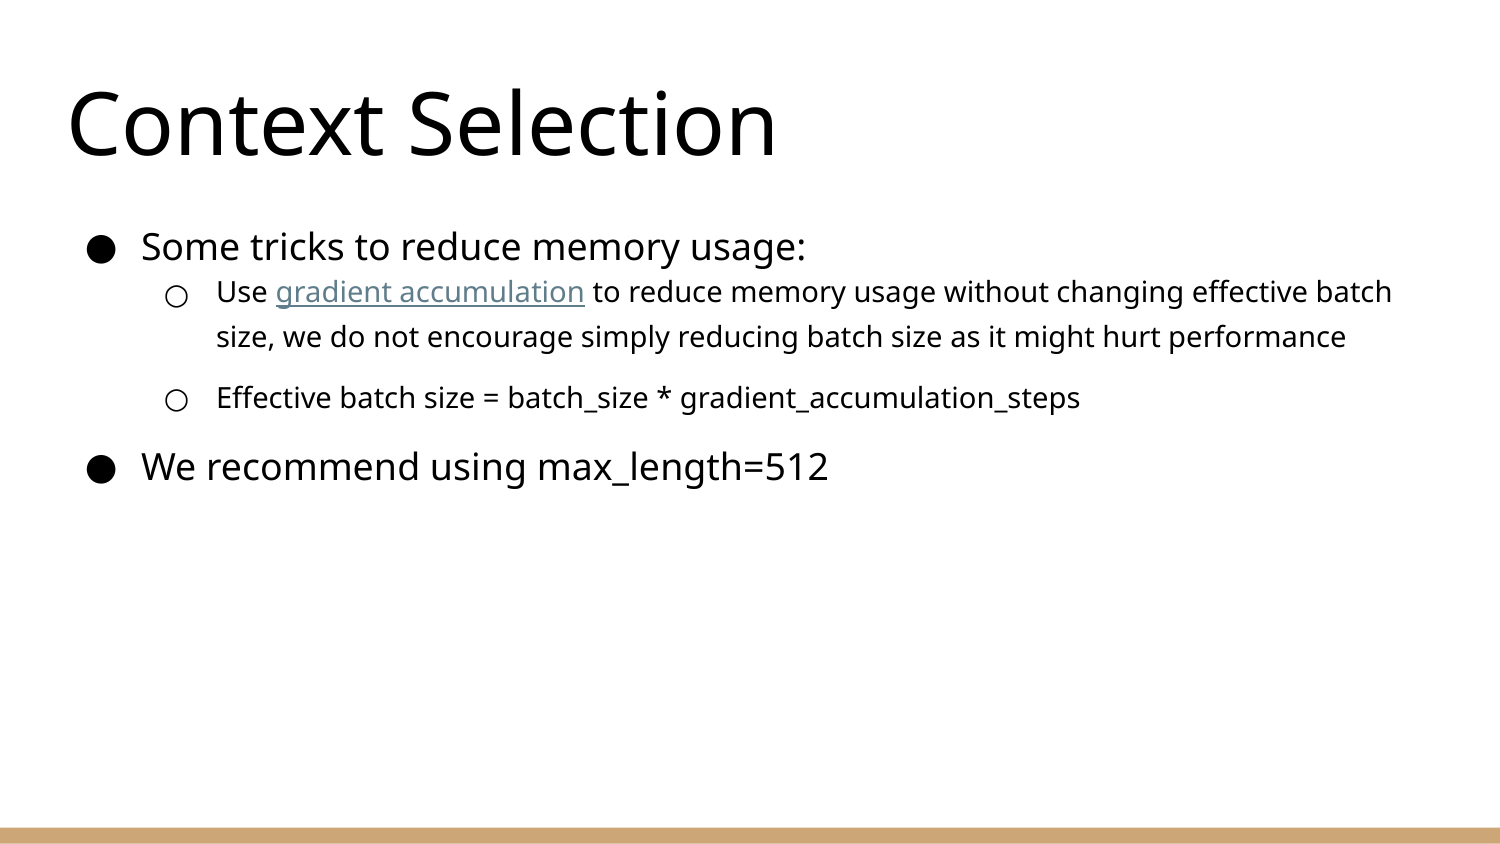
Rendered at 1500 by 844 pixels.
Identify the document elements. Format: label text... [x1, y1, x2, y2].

list Some tricks to reduce memory usage: Use gradient accumulation to reduce memory usage without changing effective batch size, we do not encourage simply reducing batch size as it might hurt performance Effective batch size = batch_size * gradient_accumulation_steps We recommend using max_length=512 [51, 200, 1449, 752]
title Context Selection [51, 51, 1449, 189]
